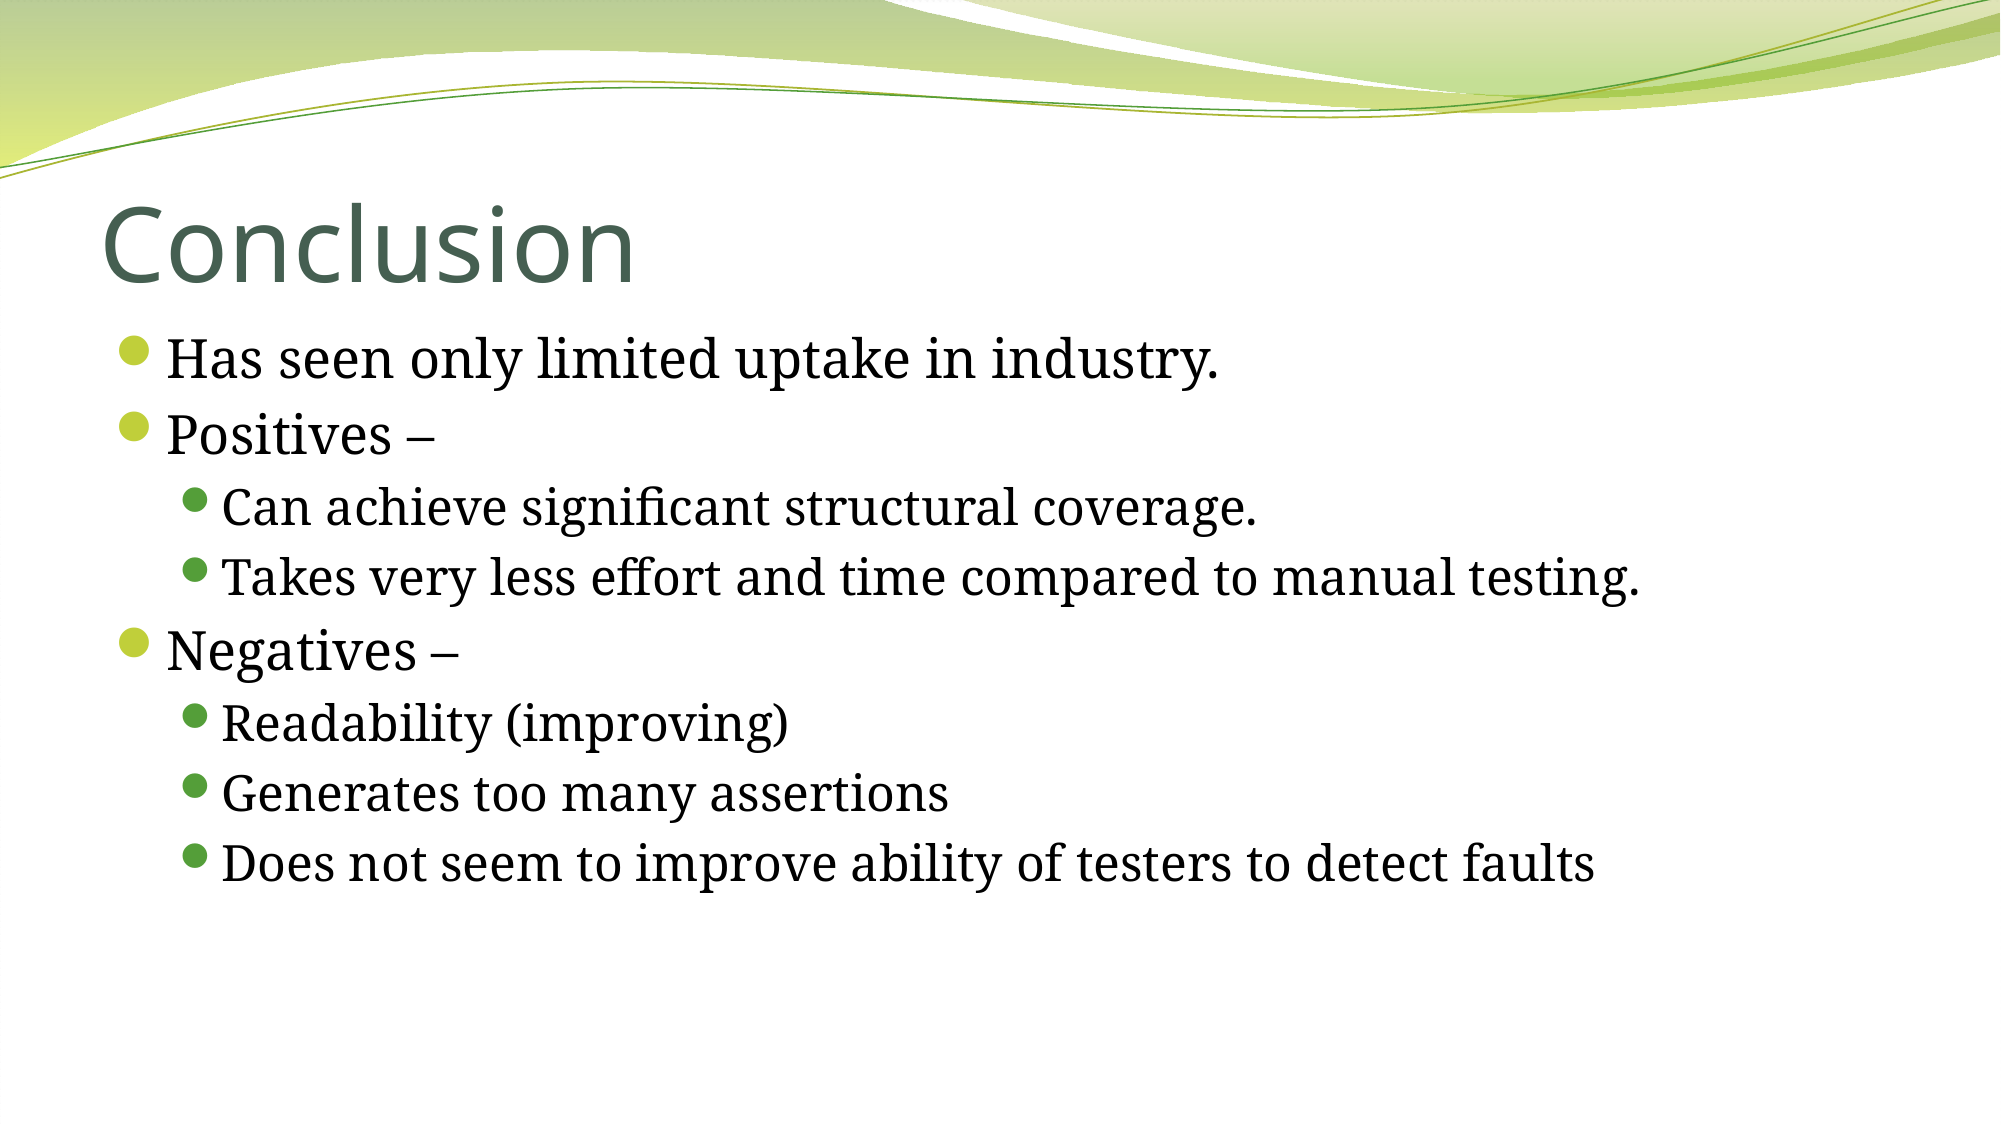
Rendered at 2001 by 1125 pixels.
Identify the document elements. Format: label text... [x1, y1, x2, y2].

list Has seen only limited uptake in industry. Positives – Can achieve significant structural coverage. Takes very less effort and time compared to manual testing. Negatives – Readability (improving) Generates too many assertions Does not seem to improve ability of testers to detect faults [99, 317, 1900, 1038]
title Conclusion [99, 115, 1900, 303]
